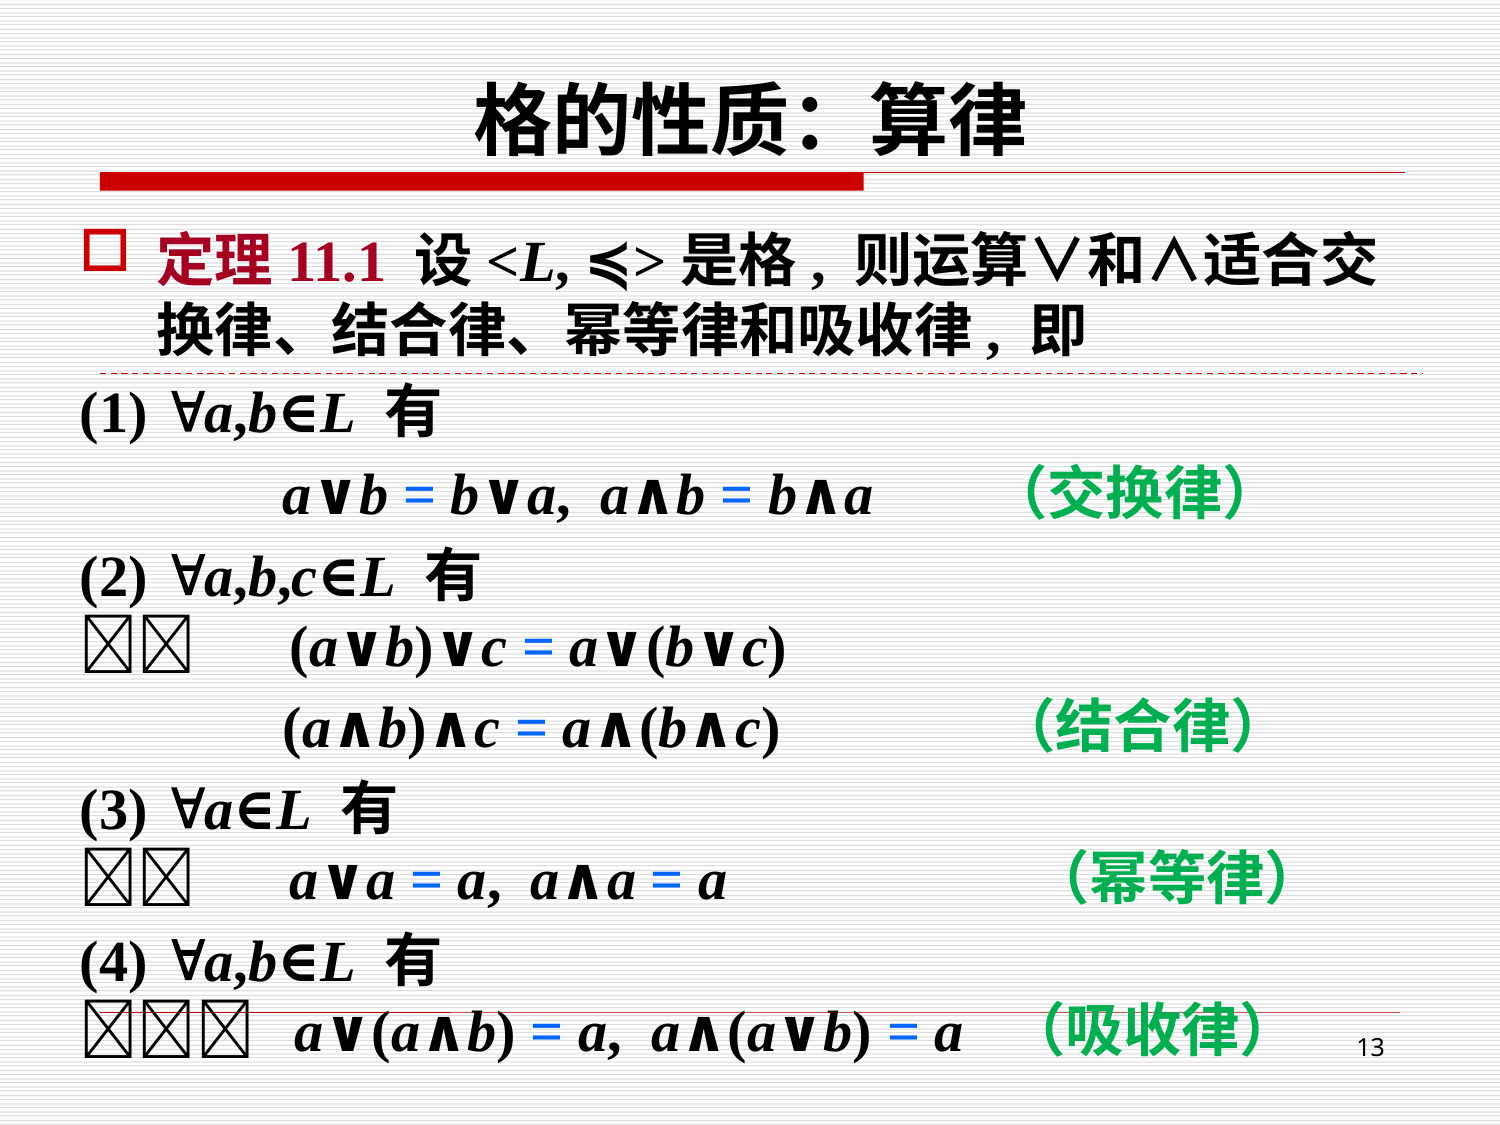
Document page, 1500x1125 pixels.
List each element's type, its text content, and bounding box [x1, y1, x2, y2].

title 格的性质：算律 [94, 50, 1407, 173]
slide_number 13 [1074, 1094, 1401, 1103]
list 定理11.1 设<L, ≼>是格, 则运算∨和∧适合交换律、结合律、幂等律和吸收律, 即 (1) a,b∈L 有 a∨b = b∨a, a∧b = b∧a （交换律） (2) a,b,c∈L 有  (a∨b)∨c = a∨(b∨c) (a∧b)∧c = a∧(b∧c) （结合律） (3) a∈L 有  a∨a = a, a∧a = a （幂等律） (4) a,b∈L 有  a∨(a∧b) = a, a∧(a∨b) = a （吸收律） [64, 215, 1415, 1094]
picture [0, 0, 1500, 1125]
